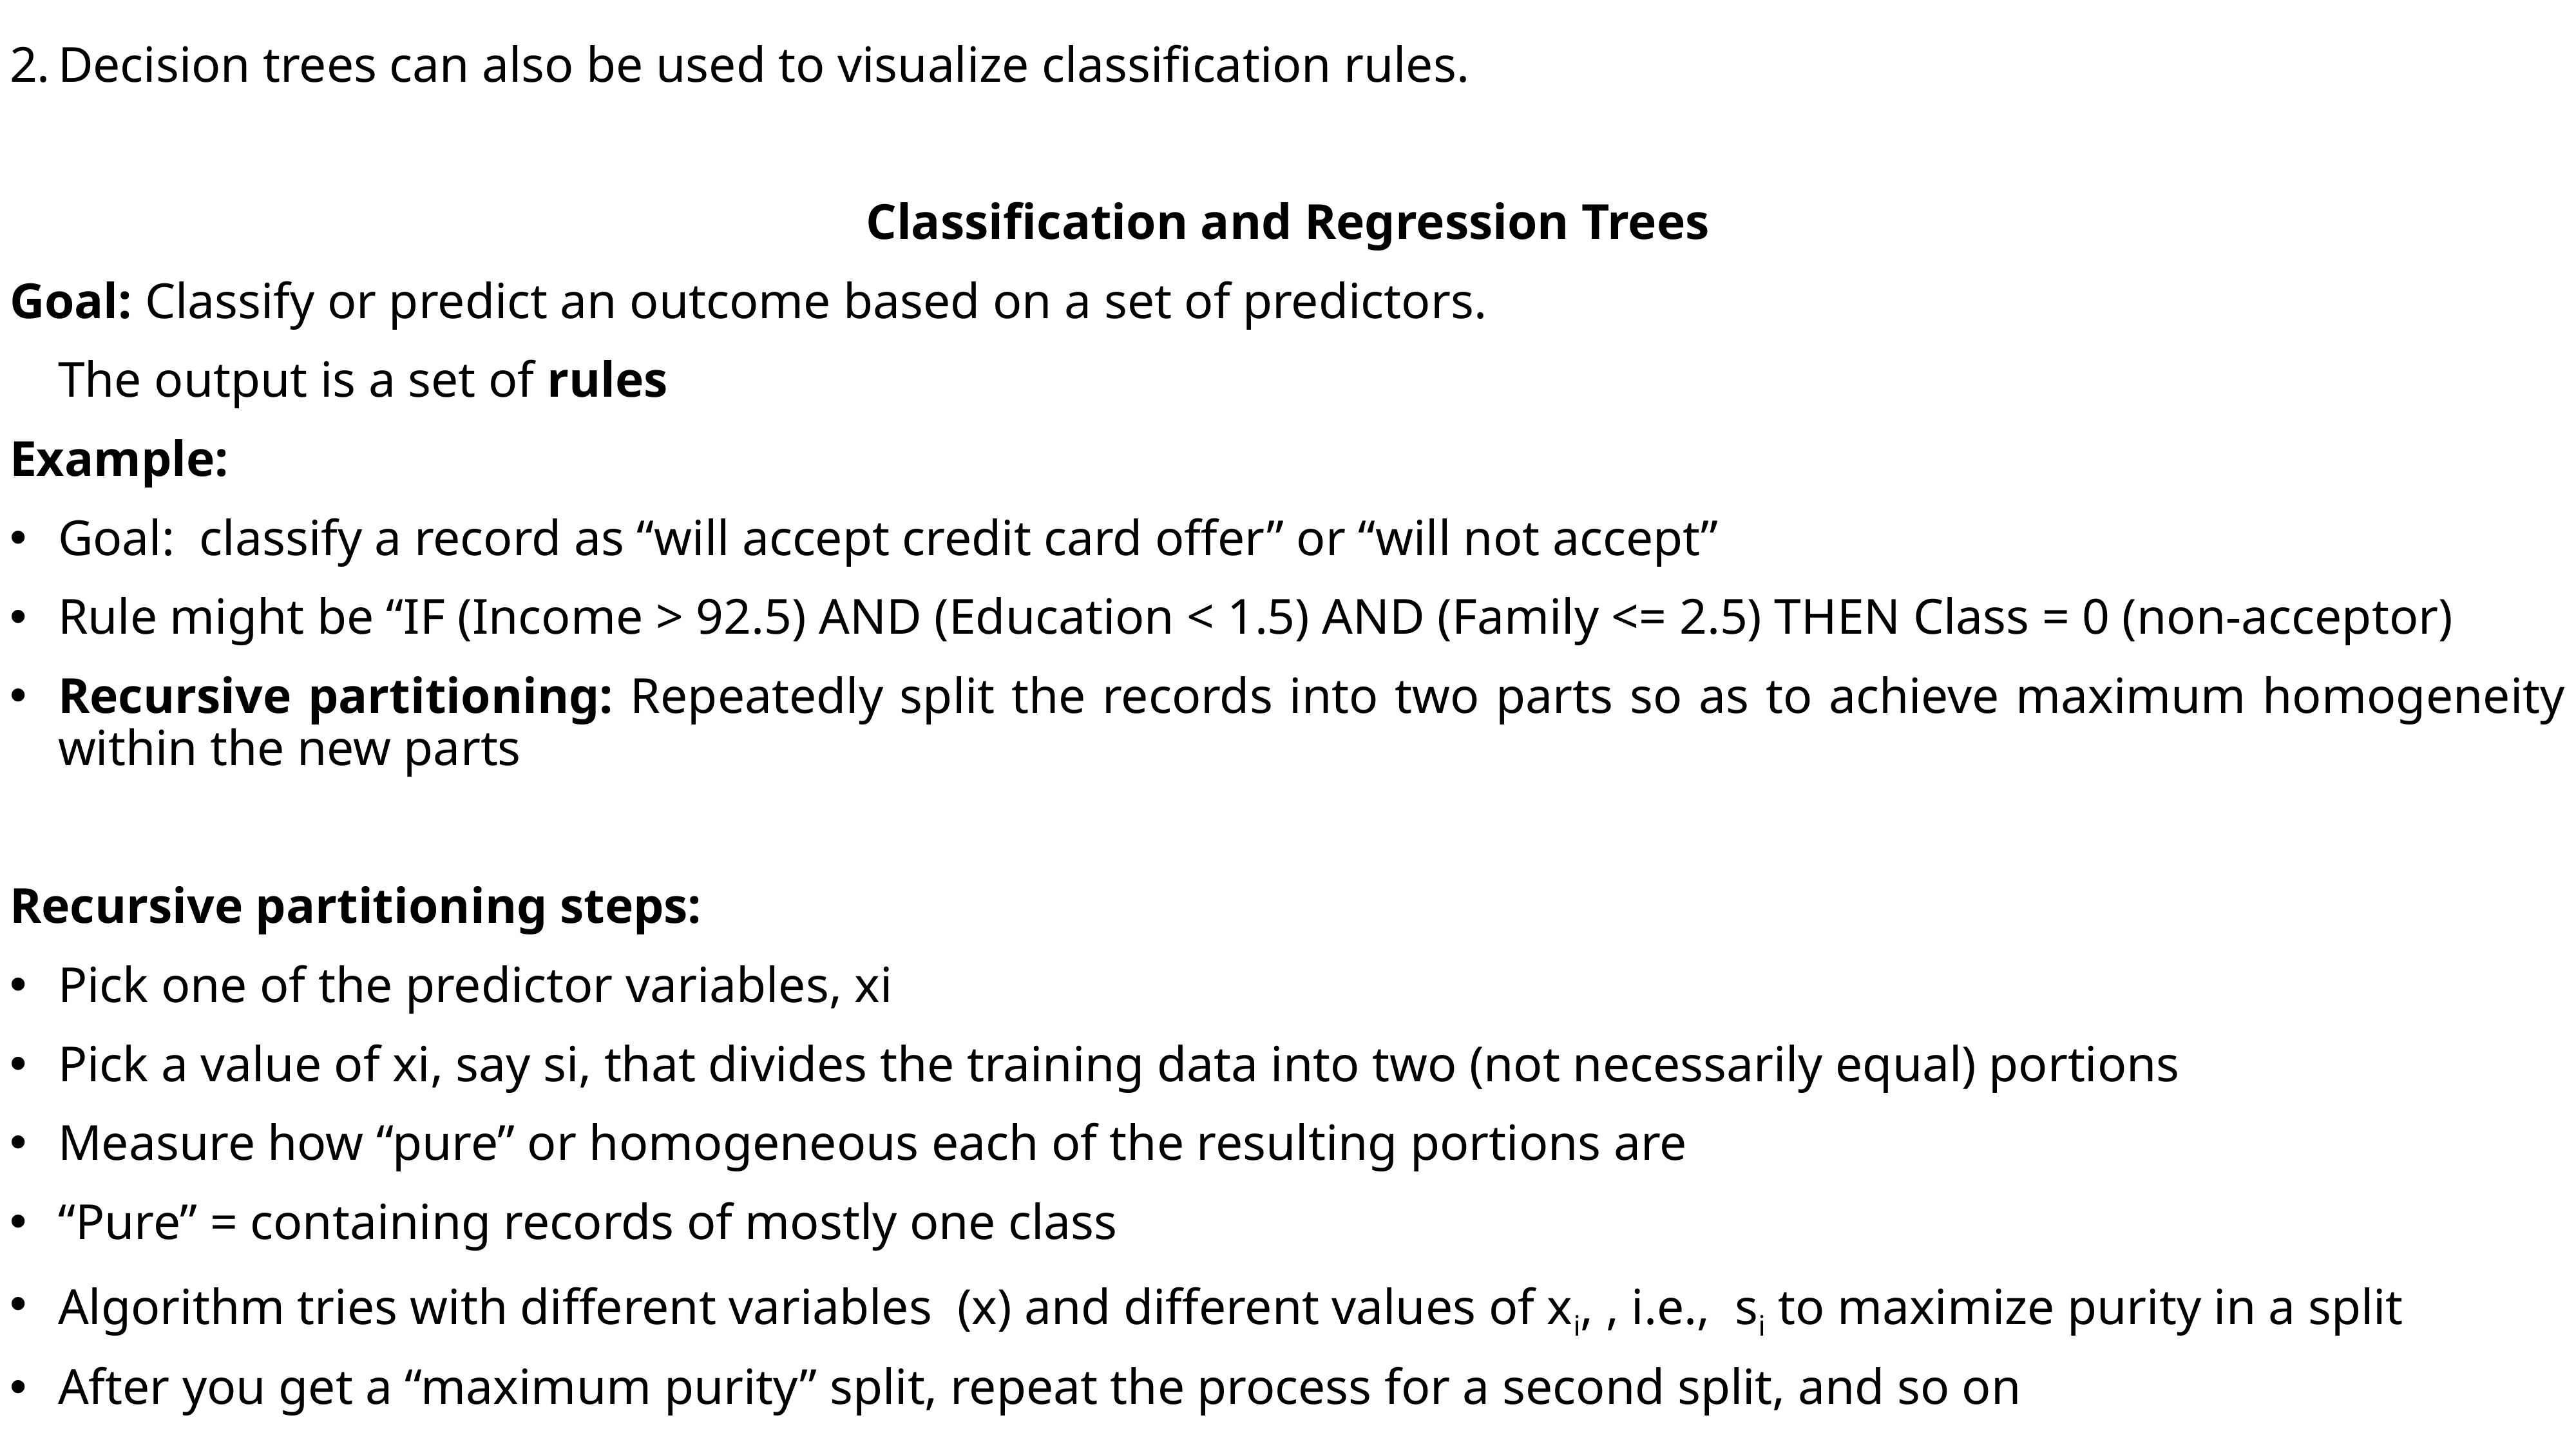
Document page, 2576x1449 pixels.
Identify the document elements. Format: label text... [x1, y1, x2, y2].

list 2. Decision trees can also be used to visualize classification rules. Classification and Regression Trees Goal: Classify or predict an outcome based on a set of predictors. The output is a set of rules Example: Goal: classify a record as “will accept credit card offer” or “will not accept” Rule might be “IF (Income > 92.5) AND (Education < 1.5) AND (Family <= 2.5) THEN Class = 0 (non-acceptor) Recursive partitioning: Repeatedly split the records into two parts so as to achieve maximum homogeneity within the new parts Recursive partitioning steps: Pick one of the predictor variables, xi Pick a value of xi, say si, that divides the training data into two (not necessarily equal) portions Measure how “pure” or homogeneous each of the resulting portions are “Pure” = containing records of mostly one class Algorithm tries with different variables (x) and different values of xi, , i.e., si to maximize purity in a split After you get a “maximum purity” split, repeat the process for a second split, and so on [0, 0, 2576, 1449]
